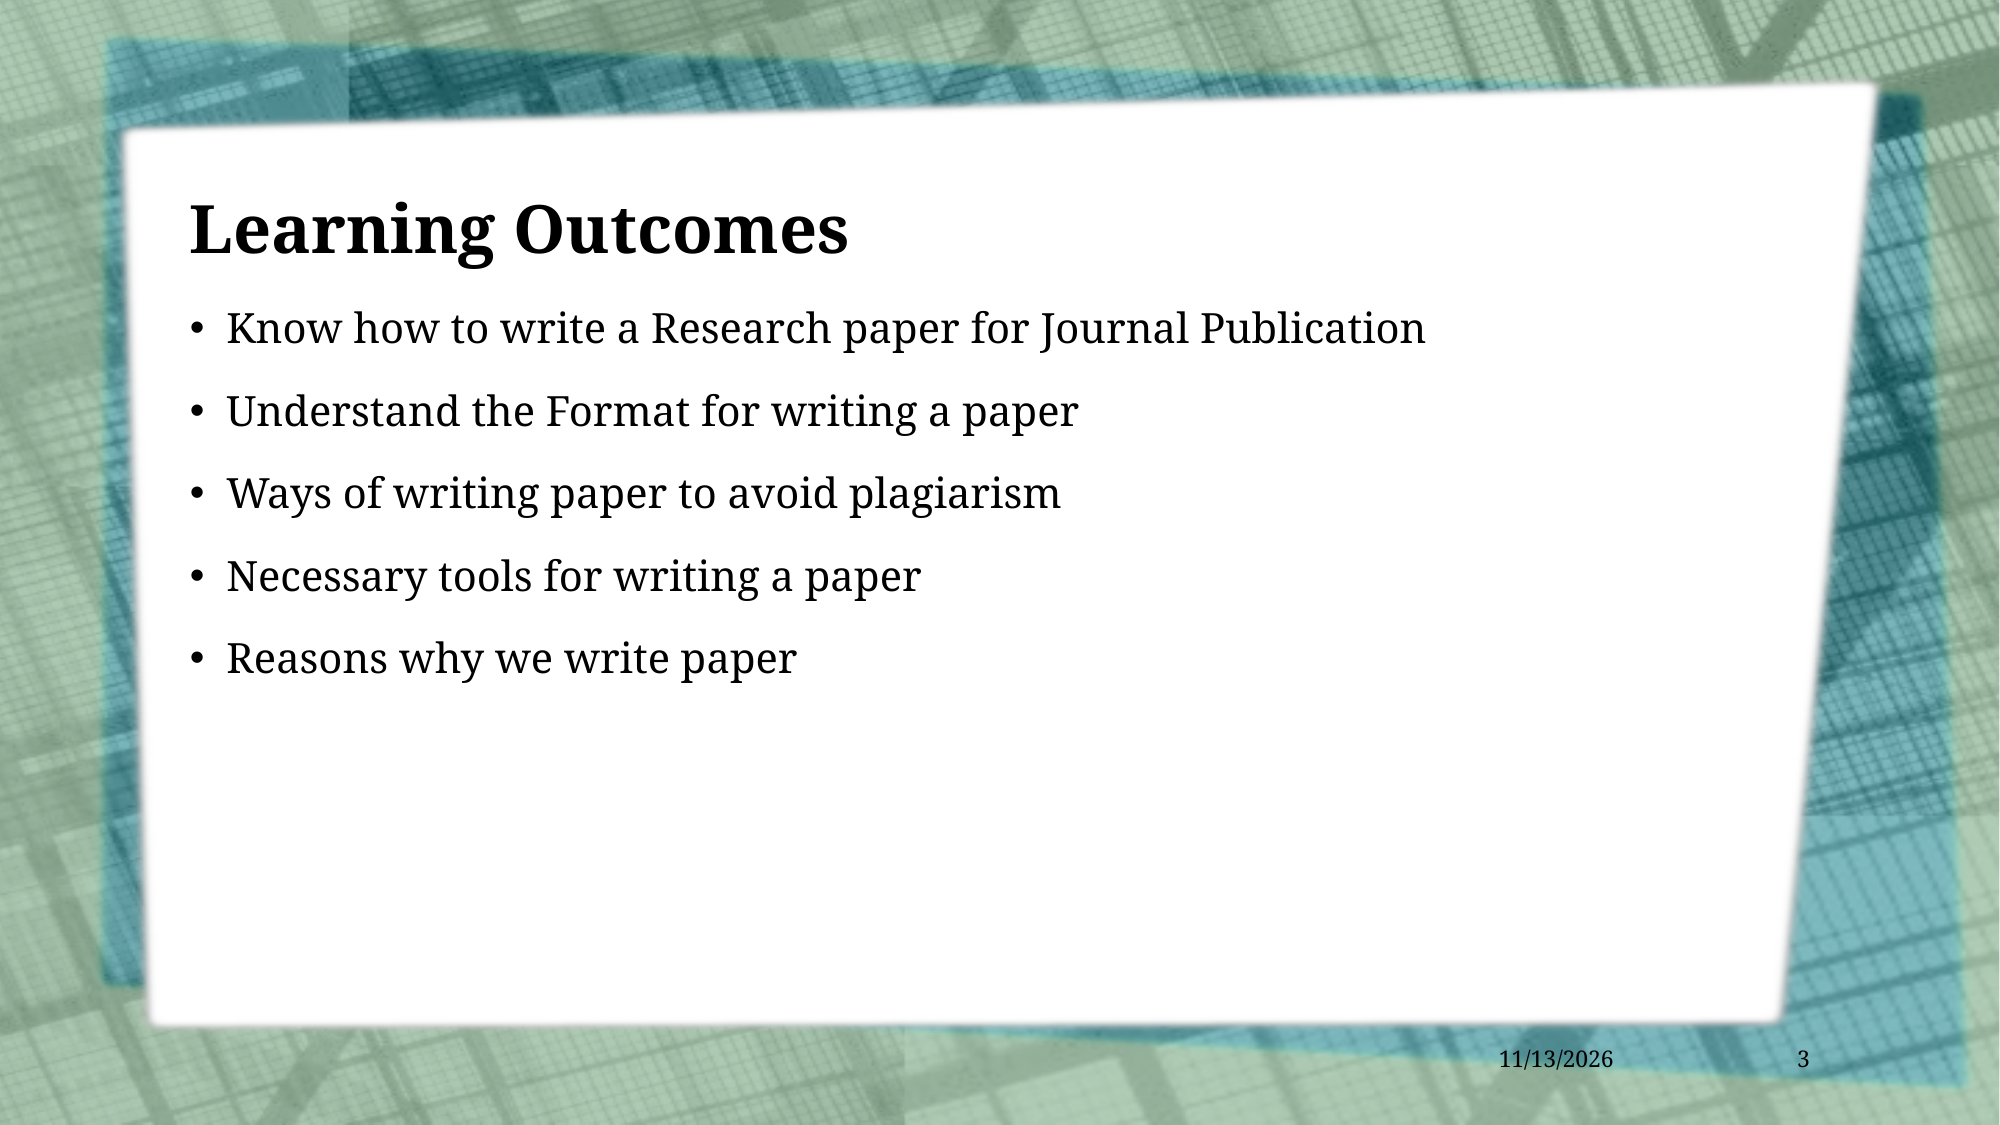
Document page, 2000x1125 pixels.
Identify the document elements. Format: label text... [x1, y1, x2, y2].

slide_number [1412, 1037, 1629, 1083]
slide_number 3 [1662, 1037, 1825, 1083]
title Learning Outcomes [174, 87, 1750, 275]
picture [0, 0, 2000, 1125]
list Know how to write a Research paper for Journal Publication Understand the Format for writing a paper Ways of writing paper to avoid plagiarism Necessary tools for writing a paper Reasons why we write paper [174, 299, 1750, 988]
